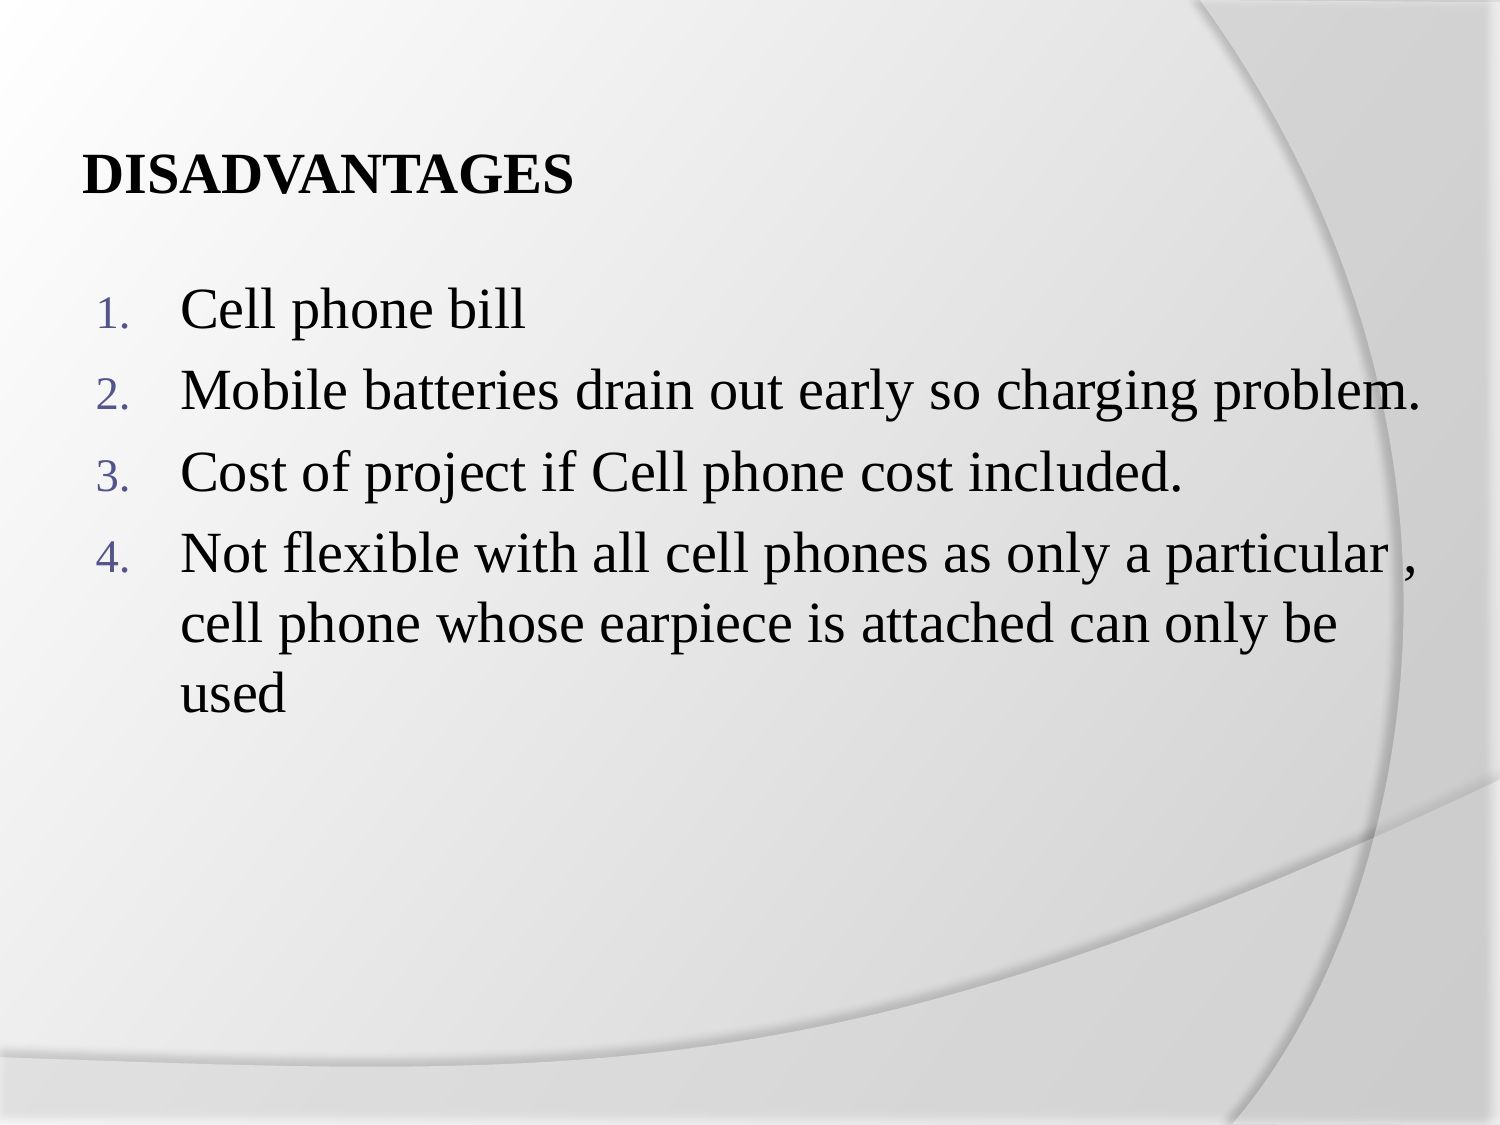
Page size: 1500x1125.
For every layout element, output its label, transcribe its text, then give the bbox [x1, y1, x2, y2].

list Cell phone bill Mobile batteries drain out early so charging problem. Cost of project if Cell phone cost included. Not flexible with all cell phones as only a particular , cell phone whose earpiece is attached can only be used [75, 262, 1450, 1088]
title DISADVANTAGES [75, 45, 1300, 233]
